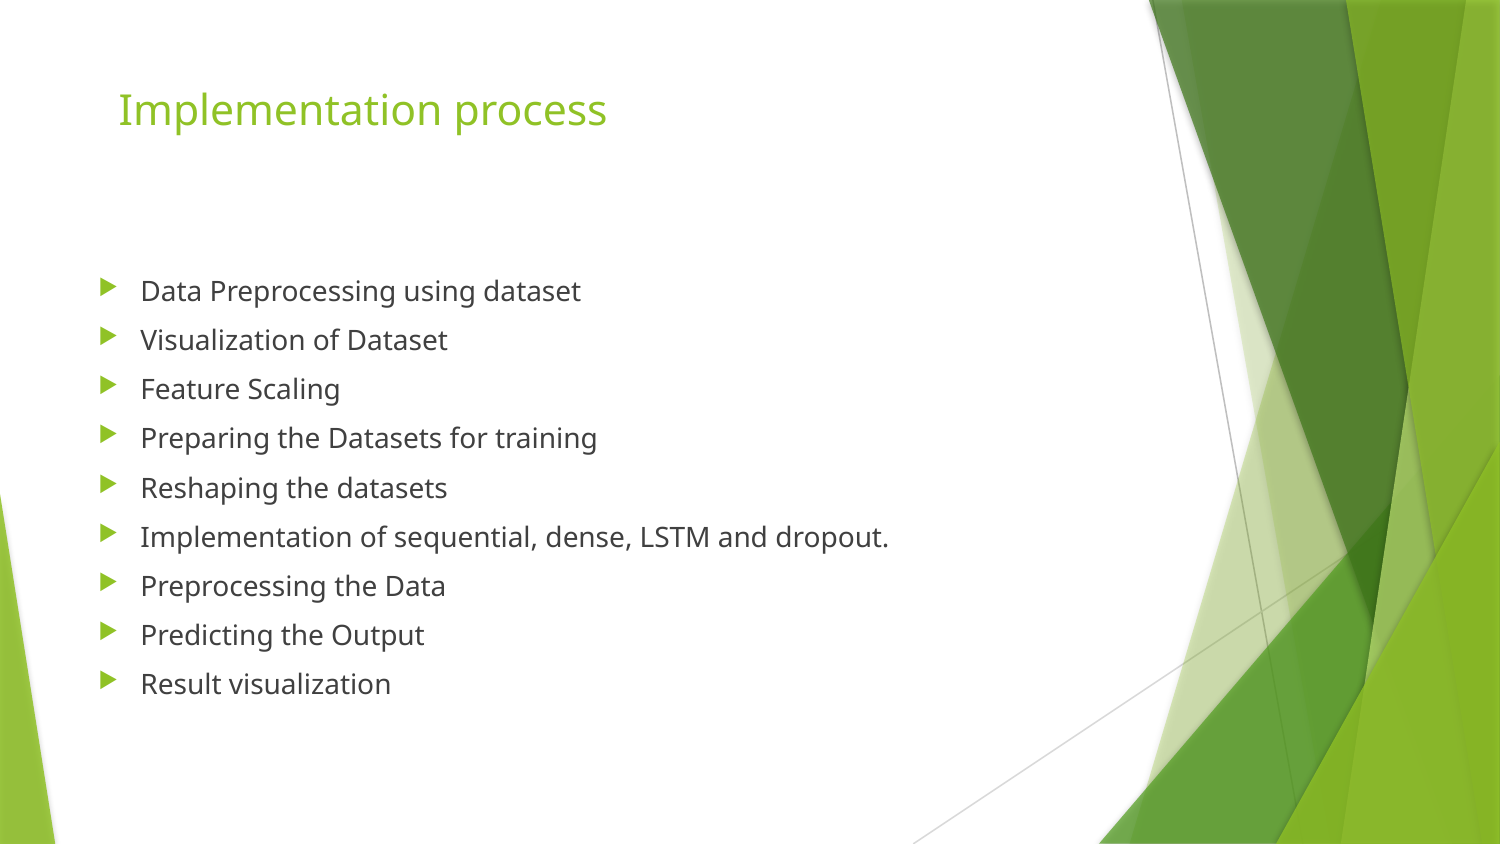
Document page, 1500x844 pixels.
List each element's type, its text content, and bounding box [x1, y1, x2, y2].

list Data Preprocessing using dataset Visualization of Dataset Feature Scaling Preparing the Datasets for training Reshaping the datasets Implementation of sequential, dense, LSTM and dropout. Preprocessing the Data Predicting the Output Result visualization [83, 265, 1141, 744]
title Implementation process [103, 75, 1141, 142]
